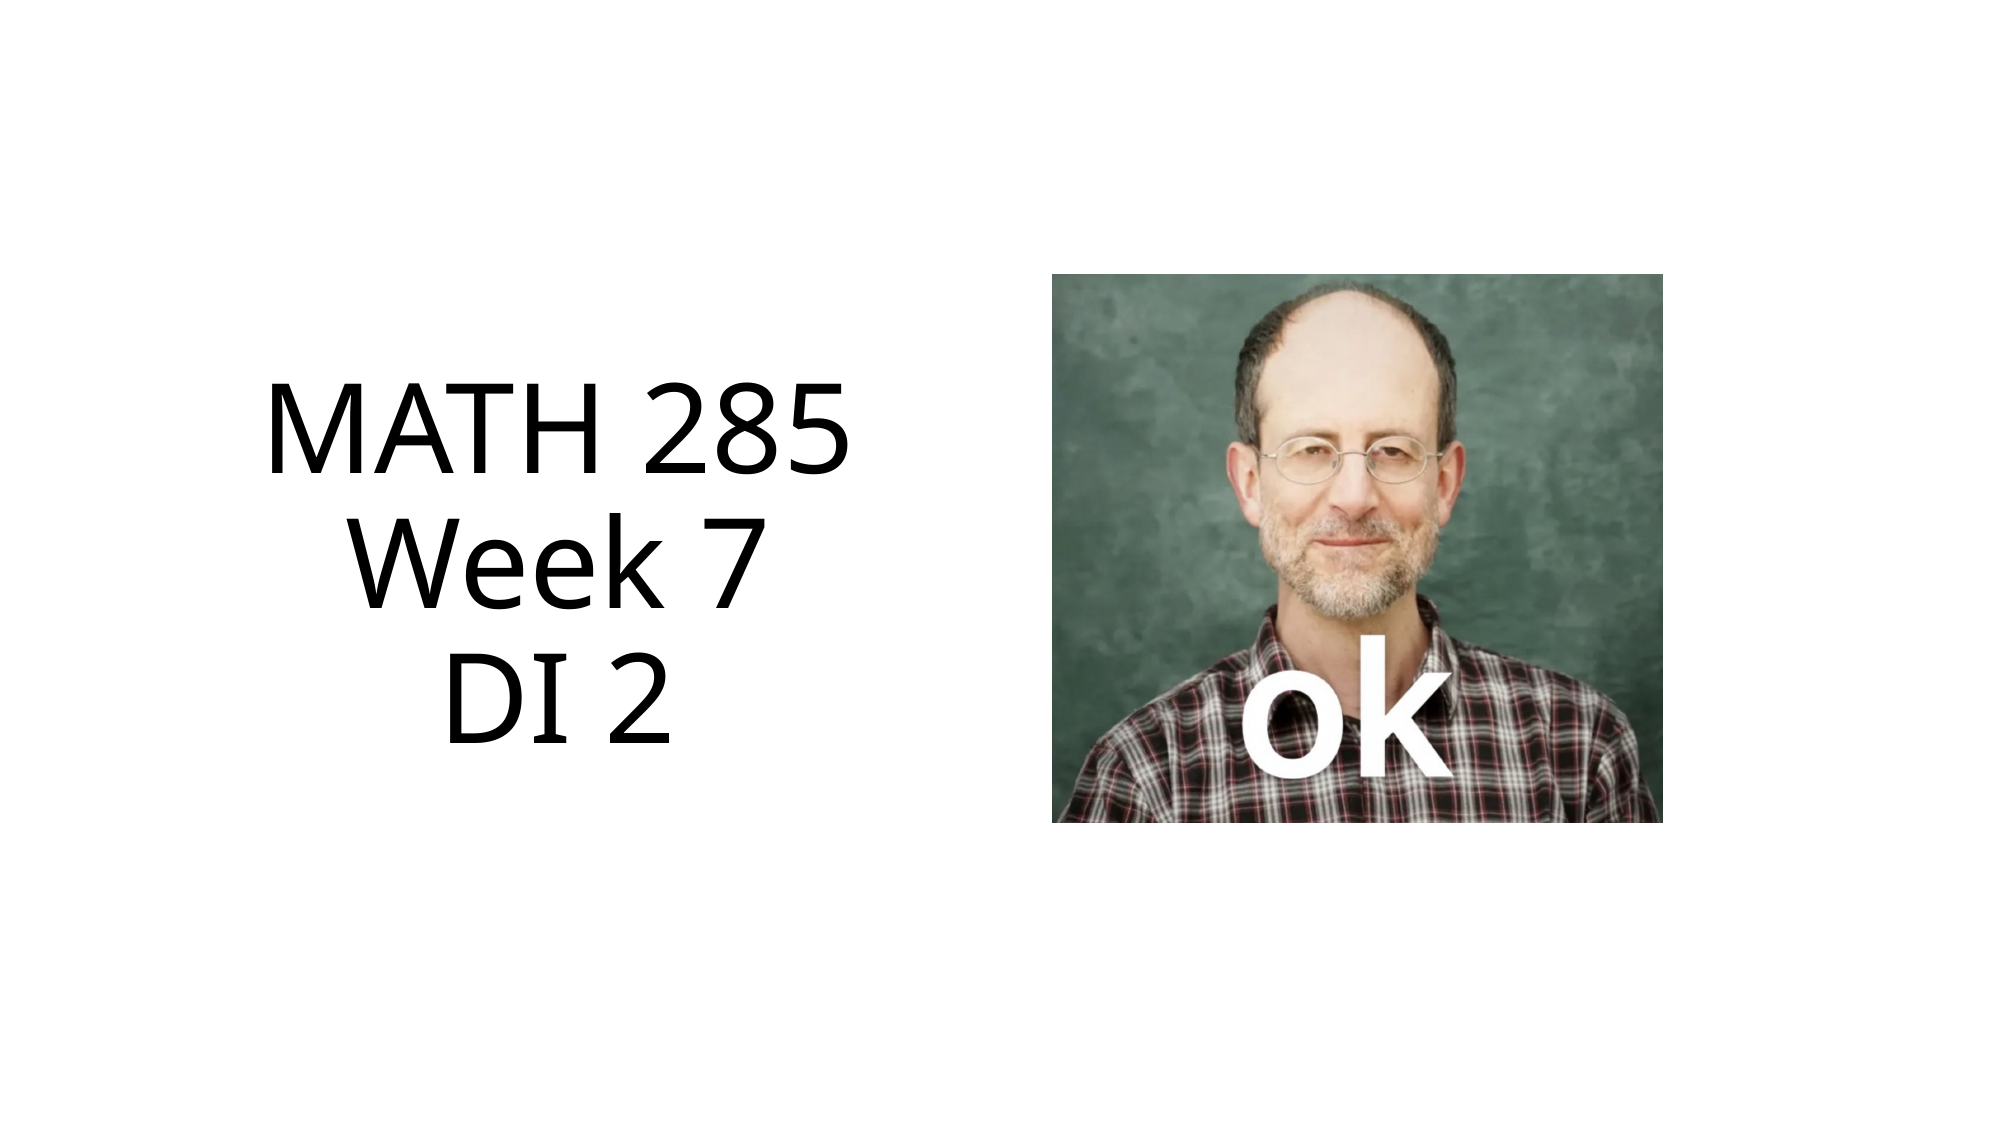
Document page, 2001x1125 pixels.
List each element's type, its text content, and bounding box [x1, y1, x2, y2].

text_box MATH 285 Week 7 DI 2 [0, 319, 1052, 778]
picture [1052, 274, 1663, 823]
